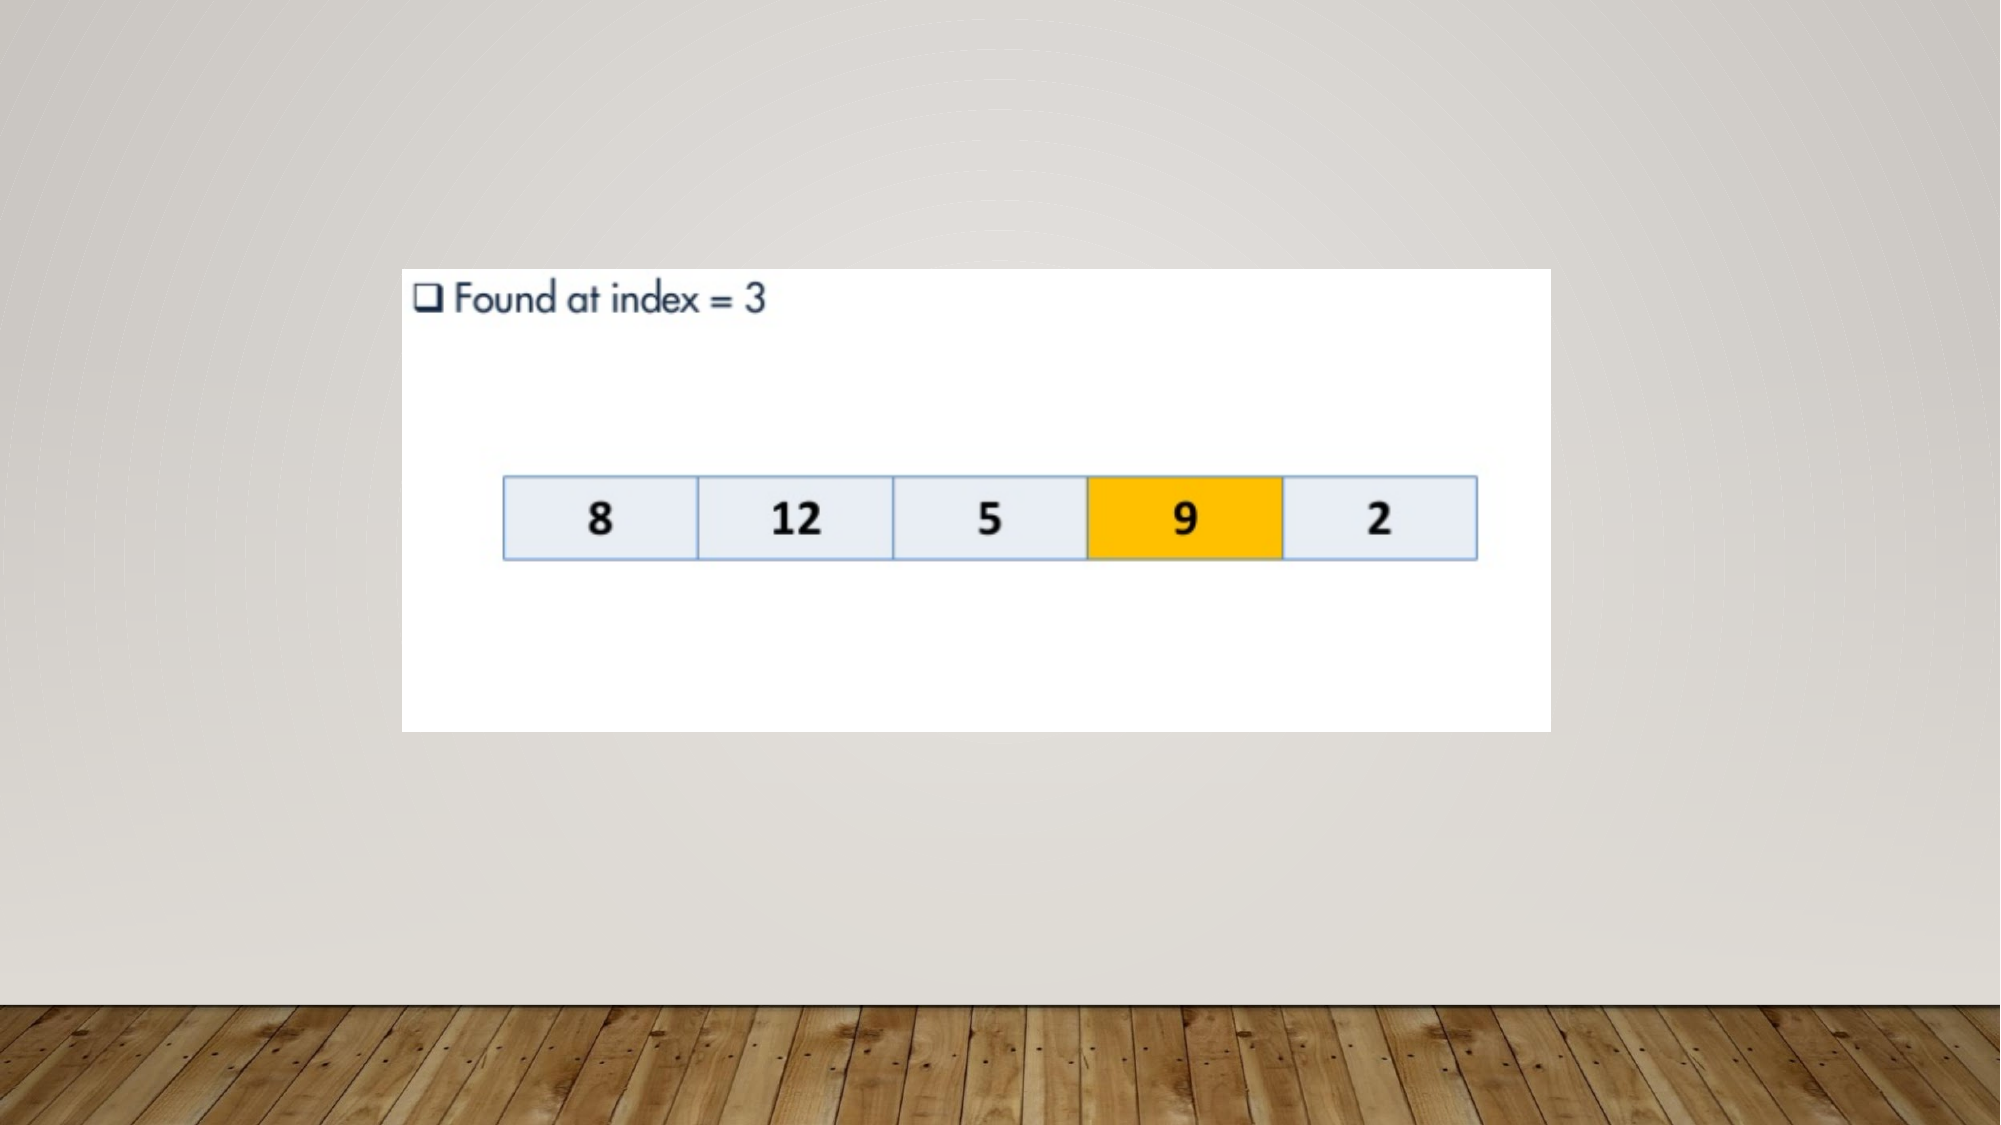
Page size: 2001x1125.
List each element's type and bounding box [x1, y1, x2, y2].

picture [0, 1005, 2000, 1125]
picture [402, 269, 1551, 732]
